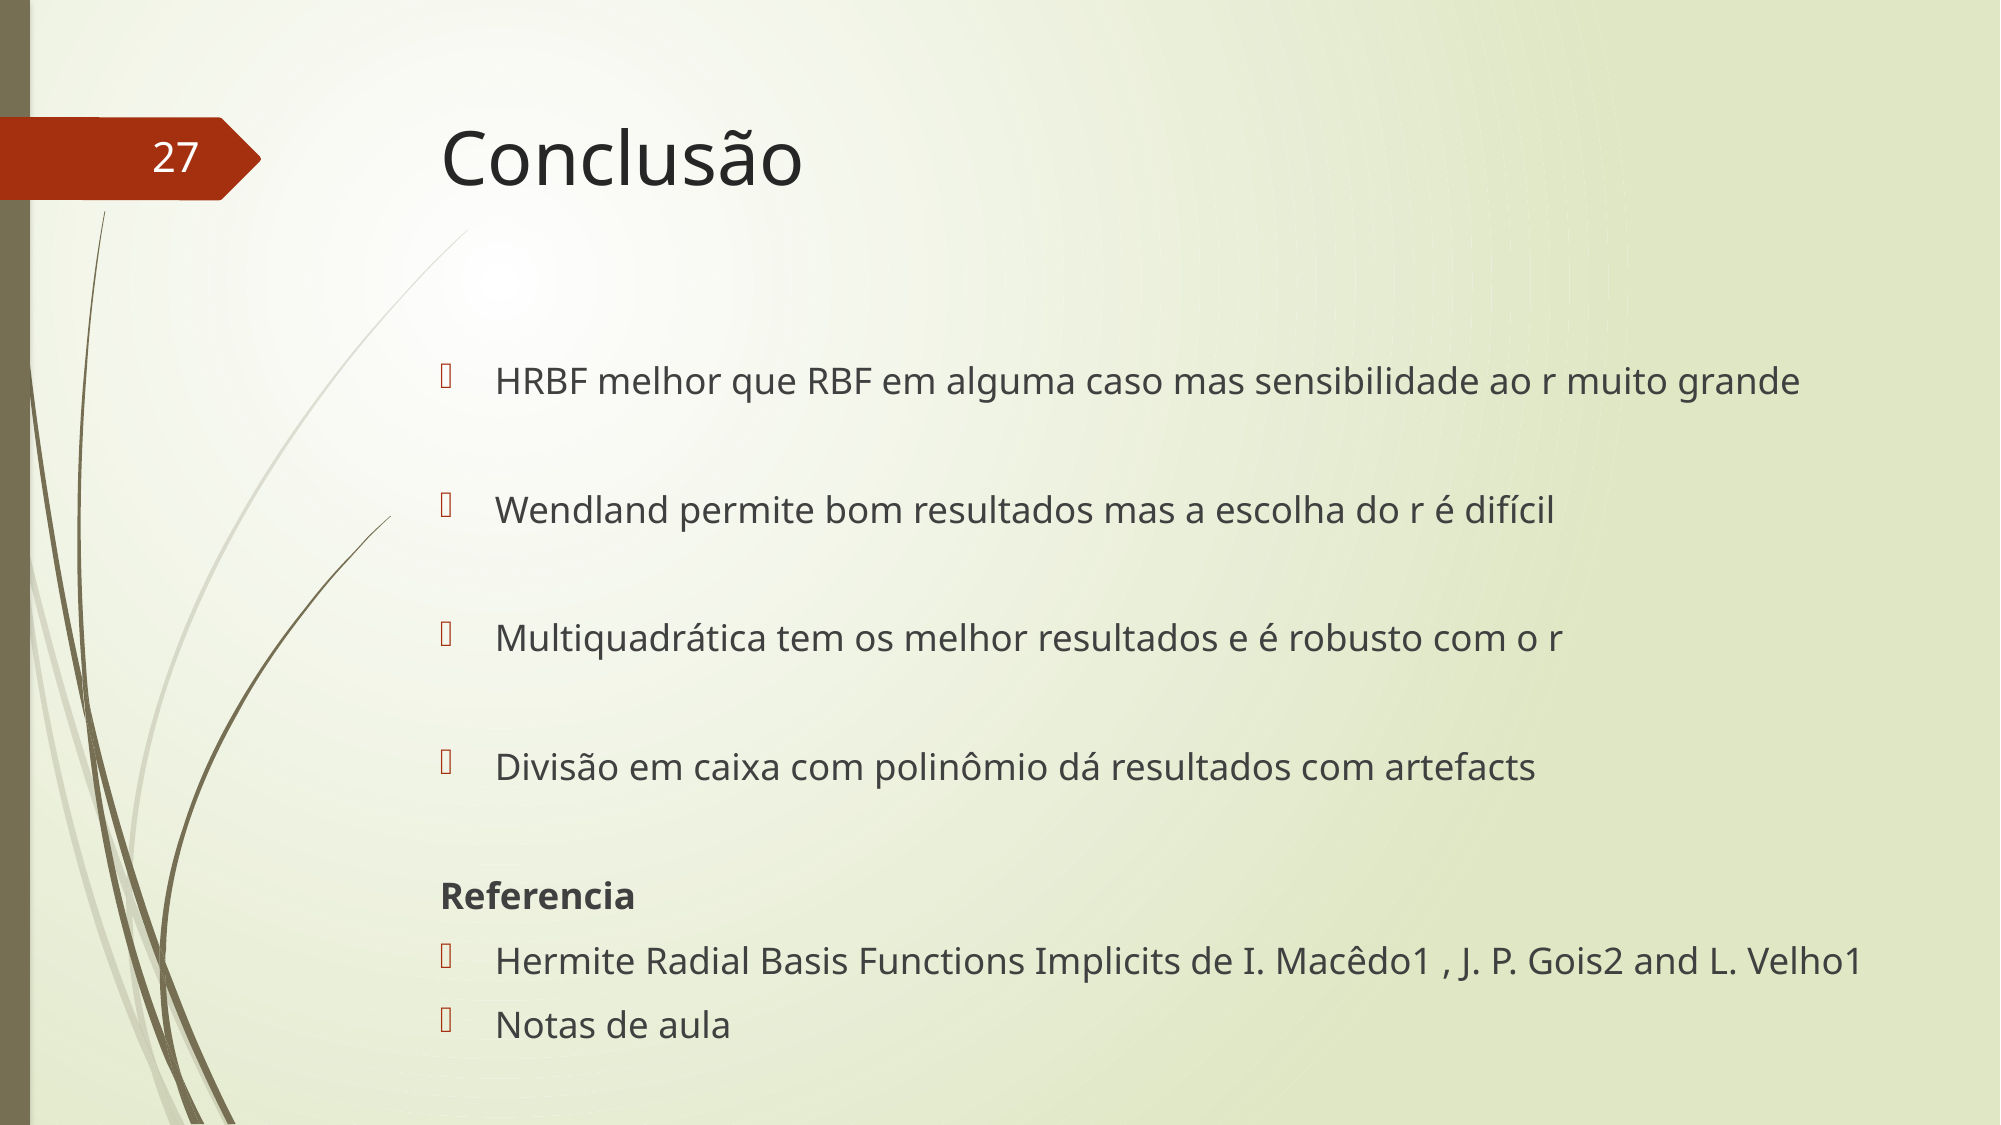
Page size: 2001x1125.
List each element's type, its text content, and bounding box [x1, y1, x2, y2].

list HRBF melhor que RBF em alguma caso mas sensibilidade ao r muito grande Wendland permite bom resultados mas a escolha do r é difícil Multiquadrática tem os melhor resultados e é robusto com o r Divisão em caixa com polinômio dá resultados com artefacts Referencia Hermite Radial Basis Functions Implicits de I. Macêdo1 , J. P. Gois2 and L. Velho1 Notas de aula [424, 350, 1888, 1091]
title Conclusão [425, 102, 1888, 313]
slide_number 27 [87, 129, 216, 190]
